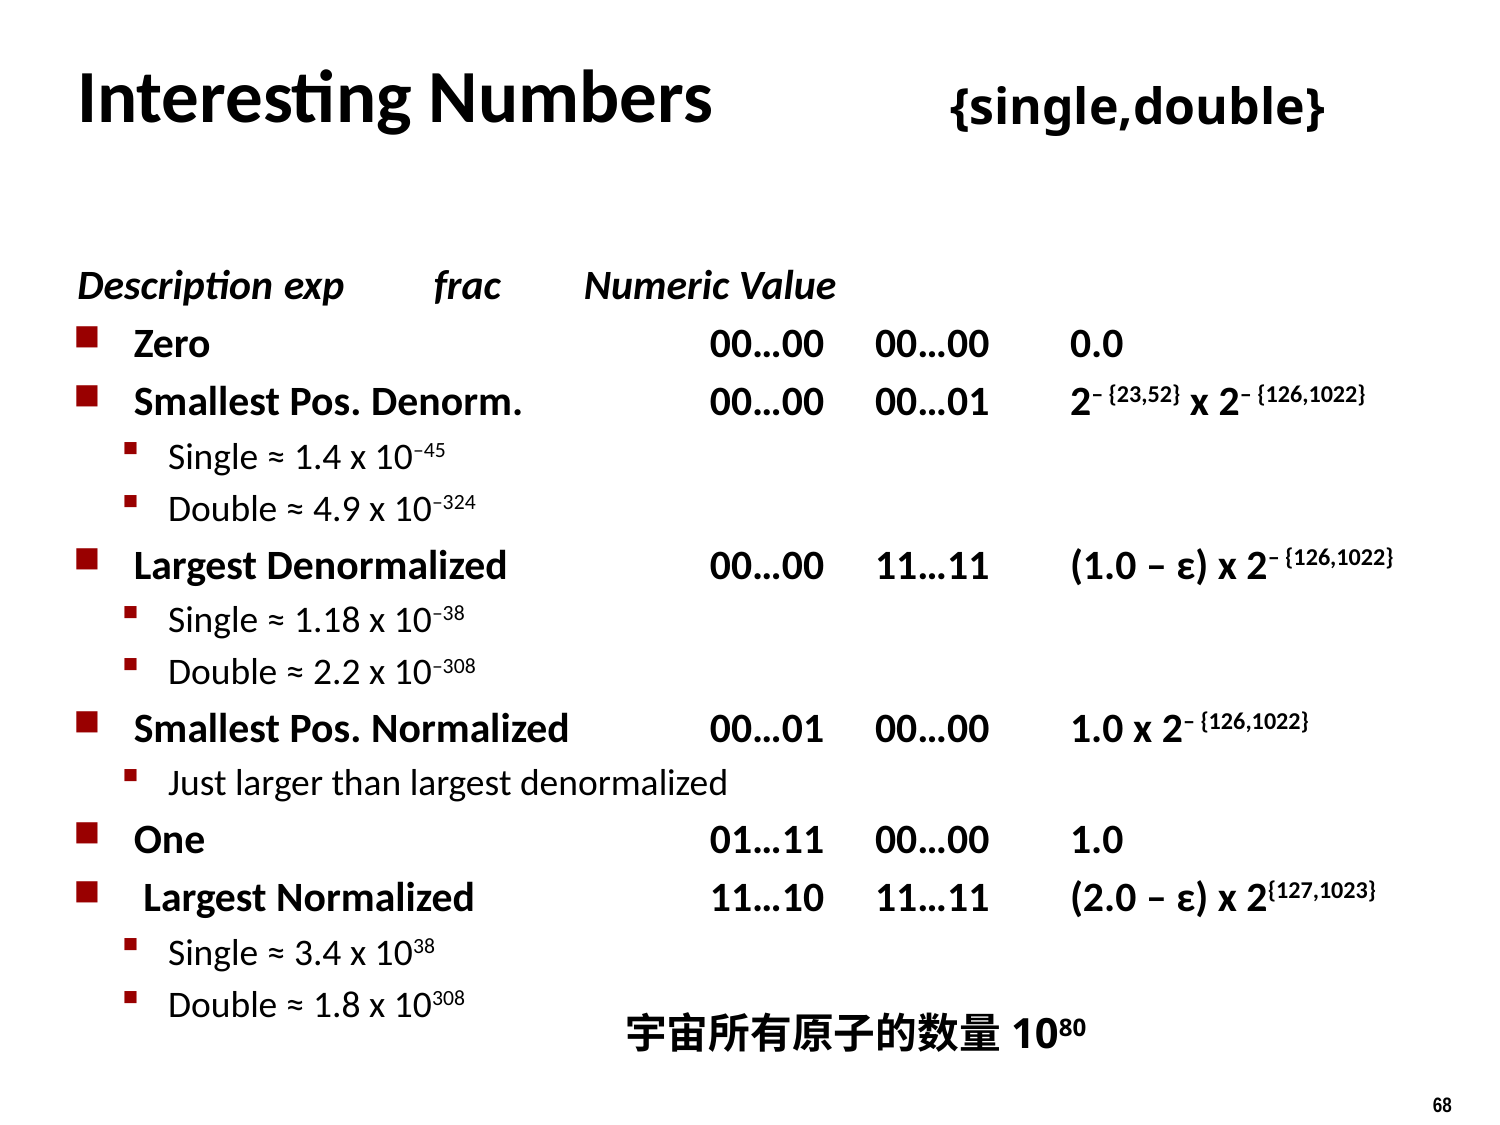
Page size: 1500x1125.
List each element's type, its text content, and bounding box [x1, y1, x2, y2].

list Description exp frac Numeric Value Zero 00…00 00…00 0.0 Smallest Pos. Denorm. 00…00 00…01 2– {23,52} x 2– {126,1022} Single ≈ 1.4 x 10–45 Double ≈ 4.9 x 10–324 Largest Denormalized 00…00 11…11 (1.0 – ε) x 2– {126,1022} Single ≈ 1.18 x 10–38 Double ≈ 2.2 x 10–308 Smallest Pos. Normalized 00…01 00…00 1.0 x 2– {126,1022} Just larger than largest denormalized One 01…11 00…00 1.0 Largest Normalized 11…10 11…11 (2.0 – ε) x 2{127,1023} Single ≈ 3.4 x 1038 Double ≈ 1.8 x 10308 [62, 249, 1438, 1051]
text_box 宇宙所有原子的数量1080 [610, 999, 1102, 1065]
title Interesting Numbers [62, 41, 1438, 145]
text_box {single,double} [943, 67, 1407, 143]
